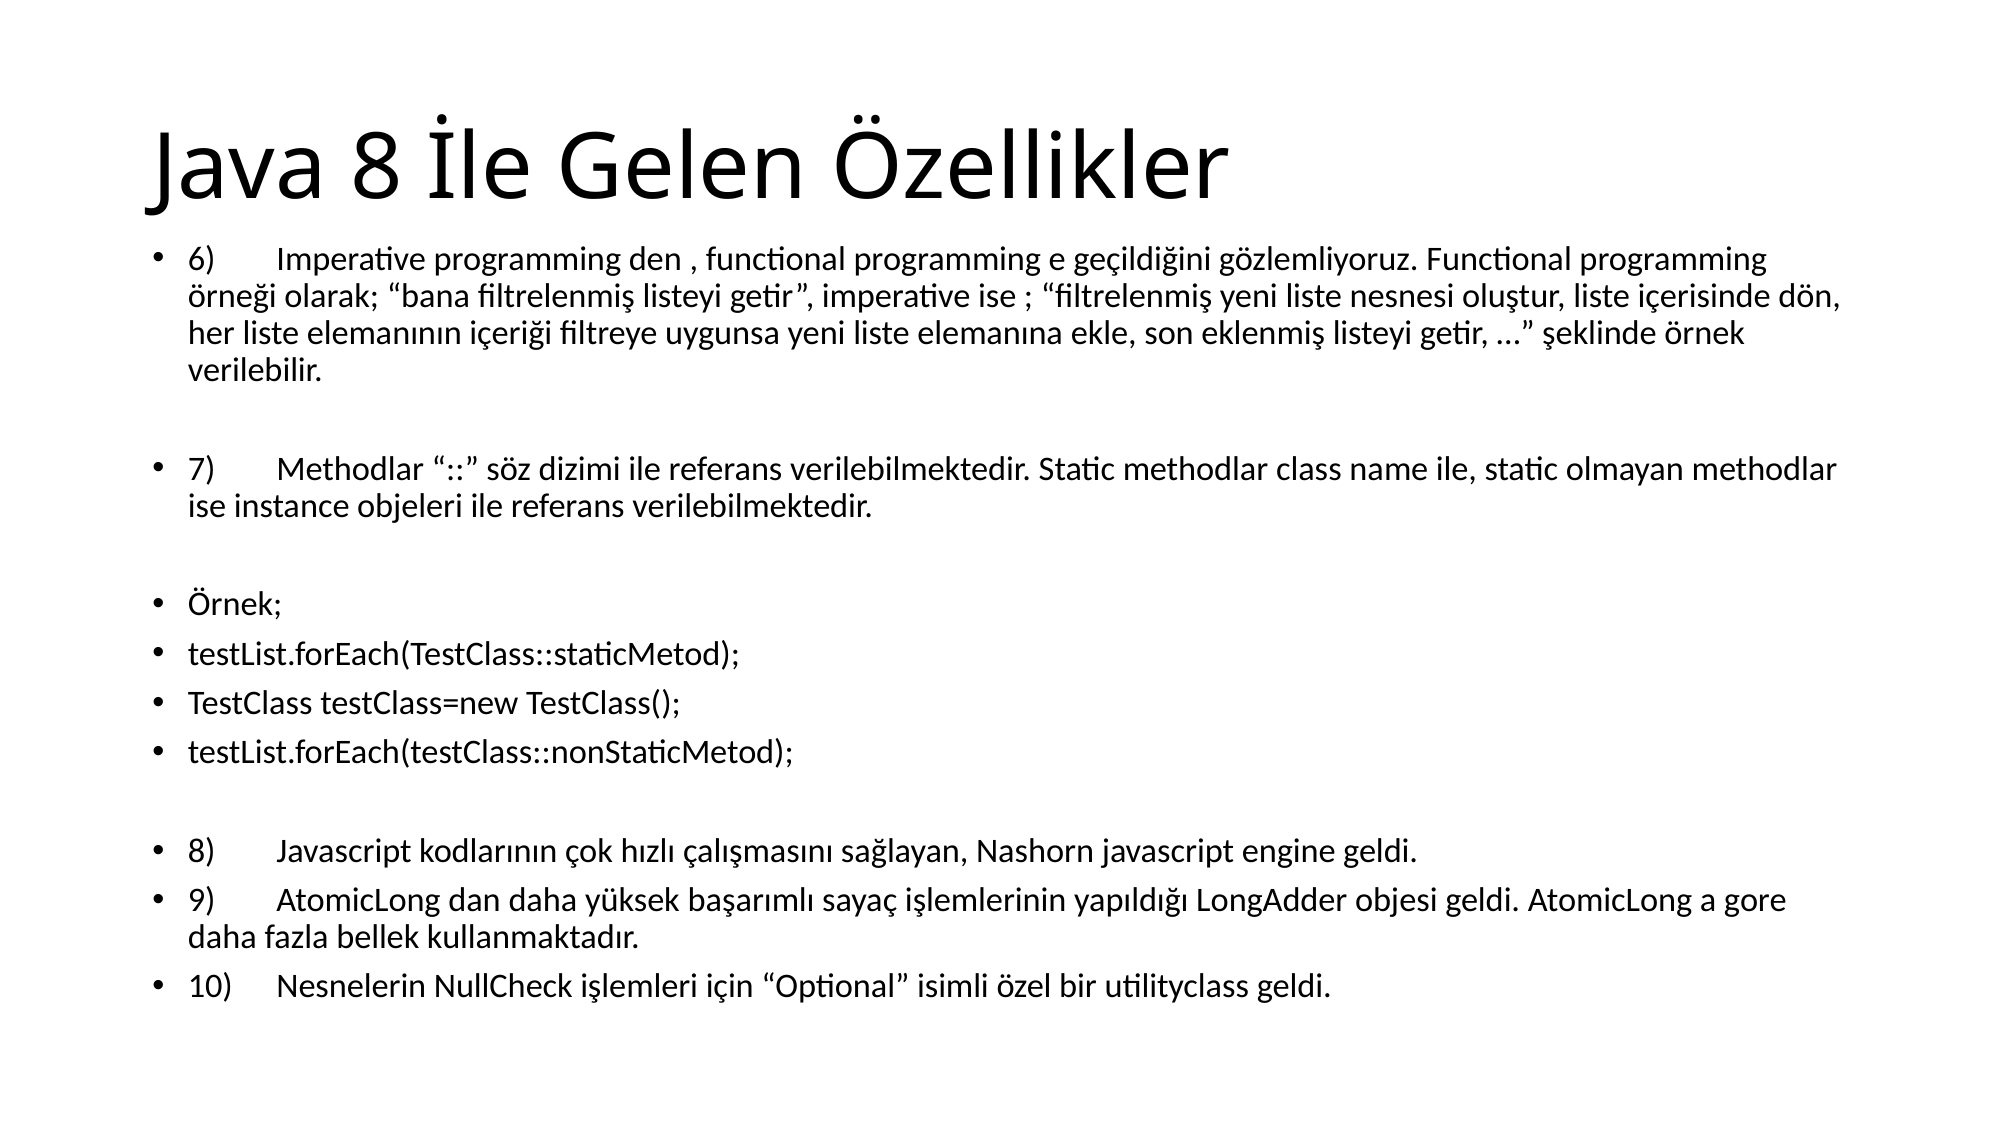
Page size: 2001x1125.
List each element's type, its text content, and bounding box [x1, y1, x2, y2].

list 6) Imperative programming den , functional programming e geçildiğini gözlemliyoruz. Functional programming örneği olarak; “bana filtrelenmiş listeyi getir”, imperative ise ; “filtrelenmiş yeni liste nesnesi oluştur, liste içerisinde dön, her liste elemanının içeriği filtreye uygunsa yeni liste elemanına ekle, son eklenmiş listeyi getir, …” şeklinde örnek verilebilir. 7) Methodlar “::” söz dizimi ile referans verilebilmektedir. Static methodlar class name ile, static olmayan methodlar ise instance objeleri ile referans verilebilmektedir. Örnek; testList.forEach(TestClass::staticMetod); TestClass testClass=new TestClass(); testList.forEach(testClass::nonStaticMetod); 8) Javascript kodlarının çok hızlı çalışmasını sağlayan, Nashorn javascript engine geldi. 9) AtomicLong dan daha yüksek başarımlı sayaç işlemlerinin yapıldığı LongAdder objesi geldi. AtomicLong a gore daha fazla bellek kullanmaktadır. 10) Nesnelerin NullCheck işlemleri için “Optional” isimli özel bir utilityclass geldi. [137, 233, 1863, 1014]
title Java 8 İle Gelen Özellikler [137, 59, 1863, 233]
